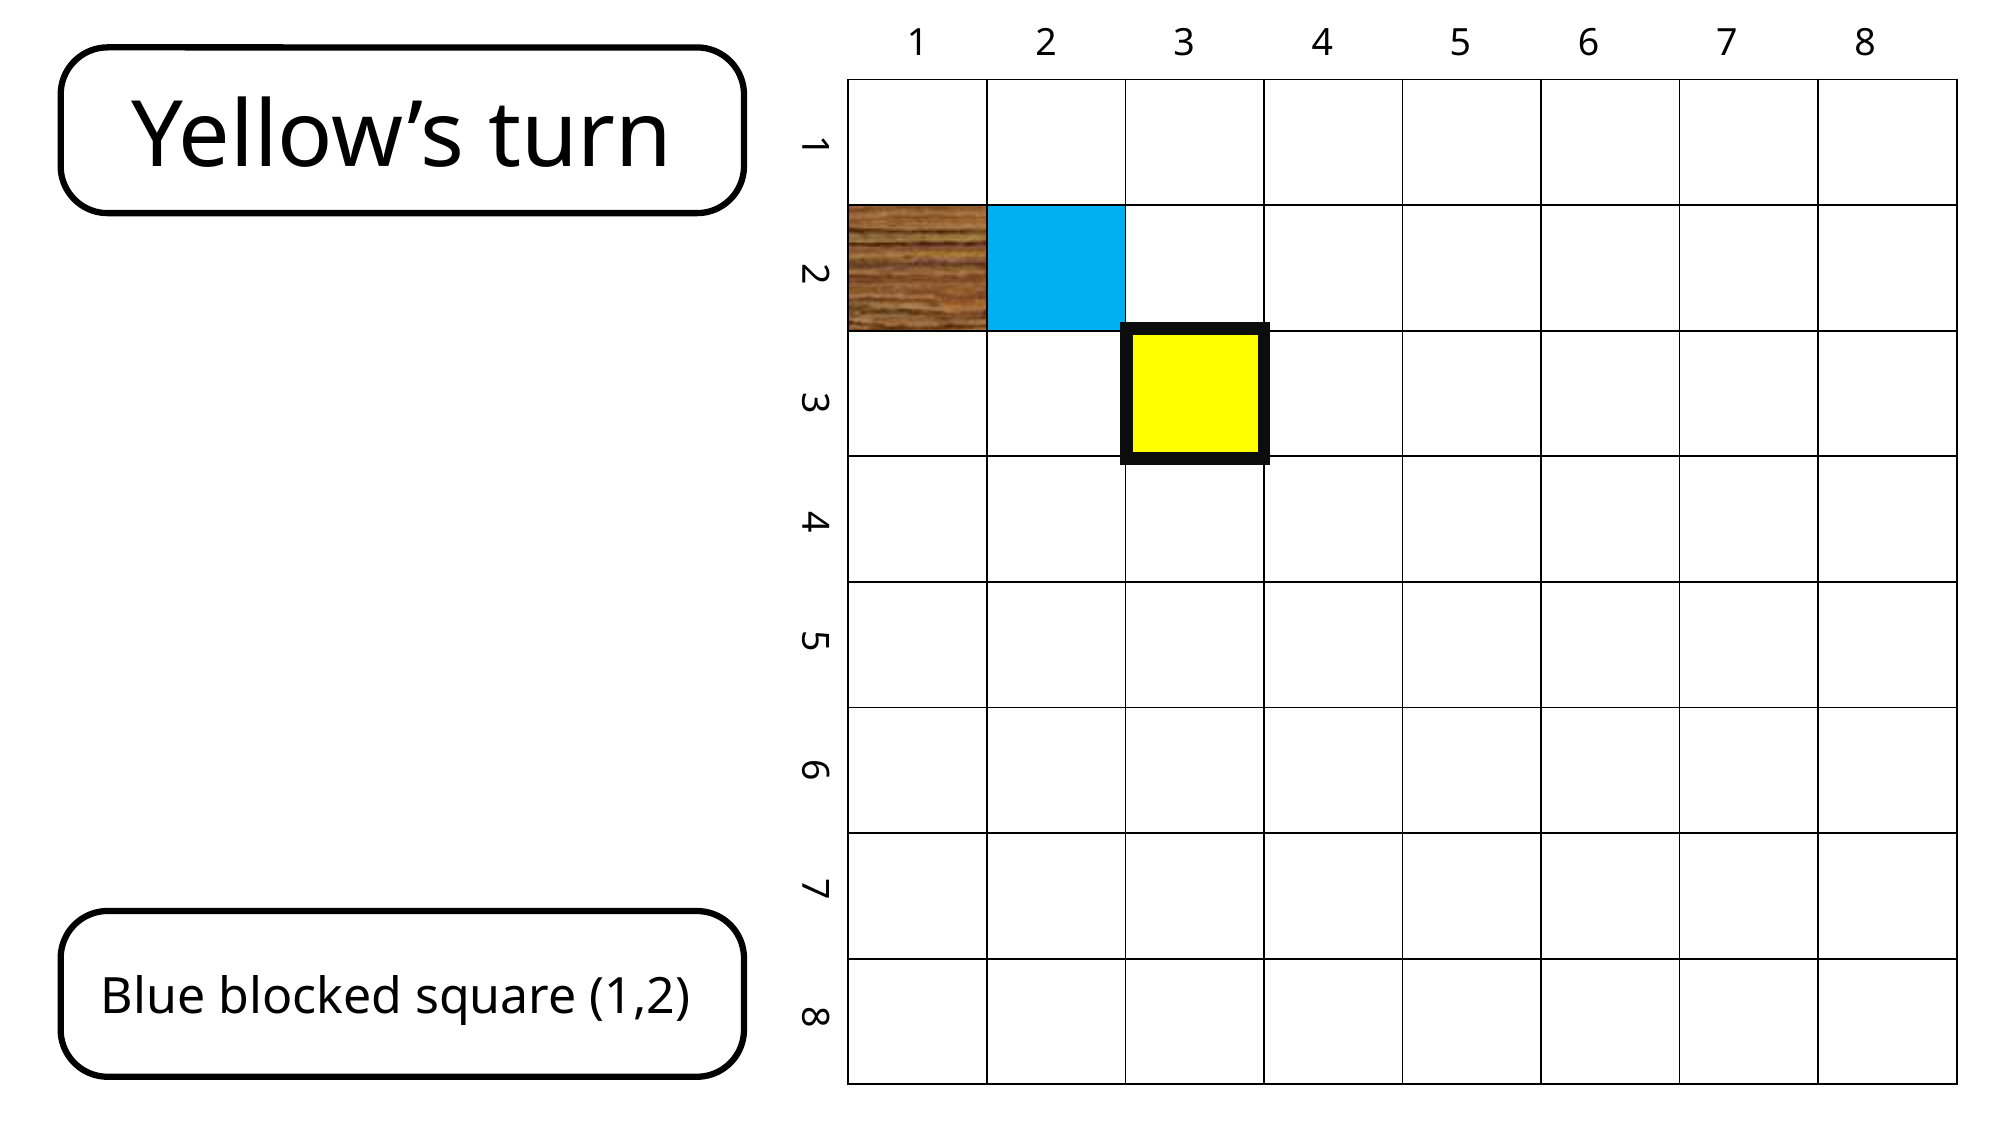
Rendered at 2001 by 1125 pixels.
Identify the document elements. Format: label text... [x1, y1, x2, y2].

table_cell [1819, 960, 1956, 1083]
table_cell [1680, 206, 1817, 330]
table_cell [988, 332, 1125, 455]
table_cell [1680, 457, 1817, 581]
table_cell [1265, 834, 1402, 958]
table_cell [1542, 583, 1679, 707]
table_cell [1126, 708, 1263, 832]
table_header [1403, 80, 1540, 204]
table_cell [988, 960, 1125, 1083]
table_header [988, 80, 1125, 204]
table_header [849, 80, 986, 204]
table_cell [1542, 834, 1679, 958]
table_cell [1819, 583, 1956, 707]
table_cell [1542, 206, 1679, 330]
table_cell [1819, 834, 1956, 958]
table_cell [1265, 960, 1402, 1083]
table_cell [1680, 332, 1817, 455]
table_cell [1542, 332, 1679, 455]
table_cell [988, 206, 1125, 330]
table_cell [1680, 960, 1817, 1083]
table_header [1542, 80, 1679, 204]
table_cell [988, 457, 1125, 581]
table_header [1680, 80, 1817, 204]
table_cell [1265, 206, 1402, 330]
table_cell [1403, 583, 1540, 707]
table_cell [1680, 583, 1817, 707]
table_cell [1265, 332, 1402, 455]
table_cell [988, 834, 1125, 958]
table_cell [849, 457, 986, 581]
table_cell [1819, 708, 1956, 832]
text_box 1 2 3 4 5 6 7 8 [843, 10, 1958, 71]
table_cell [1819, 332, 1956, 455]
table_cell [1819, 457, 1956, 581]
table_cell [988, 583, 1125, 707]
table_cell [988, 708, 1125, 832]
table_cell [1542, 708, 1679, 832]
table_cell [1126, 206, 1263, 327]
table_cell [1403, 332, 1540, 455]
table_cell [1403, 834, 1540, 958]
table_cell [1126, 834, 1263, 958]
table_cell [849, 708, 986, 832]
table_header [1265, 80, 1402, 204]
table_header [1819, 80, 1956, 204]
text_box 1 2 3 4 5 6 7 8 [771, 71, 848, 1077]
table_cell [1265, 457, 1402, 581]
table_cell [1126, 459, 1263, 581]
table_cell [1403, 457, 1540, 581]
table_cell [849, 332, 986, 455]
text_box Yellow’s turn [59, 46, 746, 215]
table_cell [849, 834, 986, 958]
table_cell [1126, 583, 1263, 707]
table_cell [1126, 960, 1263, 1083]
table_cell [849, 960, 986, 1083]
text_box [1125, 327, 1265, 459]
table_header [1126, 80, 1263, 204]
table_cell [1680, 834, 1817, 958]
text_box Blue blocked square (1,2) [59, 909, 746, 1078]
table_cell [1542, 457, 1679, 581]
table_cell [1680, 708, 1817, 832]
table_cell [1403, 960, 1540, 1083]
table_cell [1819, 206, 1956, 330]
table_cell [1403, 206, 1540, 330]
table_cell [1265, 583, 1402, 707]
table_cell [1542, 960, 1679, 1083]
table_cell [849, 583, 986, 707]
table_cell [1403, 708, 1540, 832]
table_cell [1265, 708, 1402, 832]
table_cell [849, 206, 986, 330]
